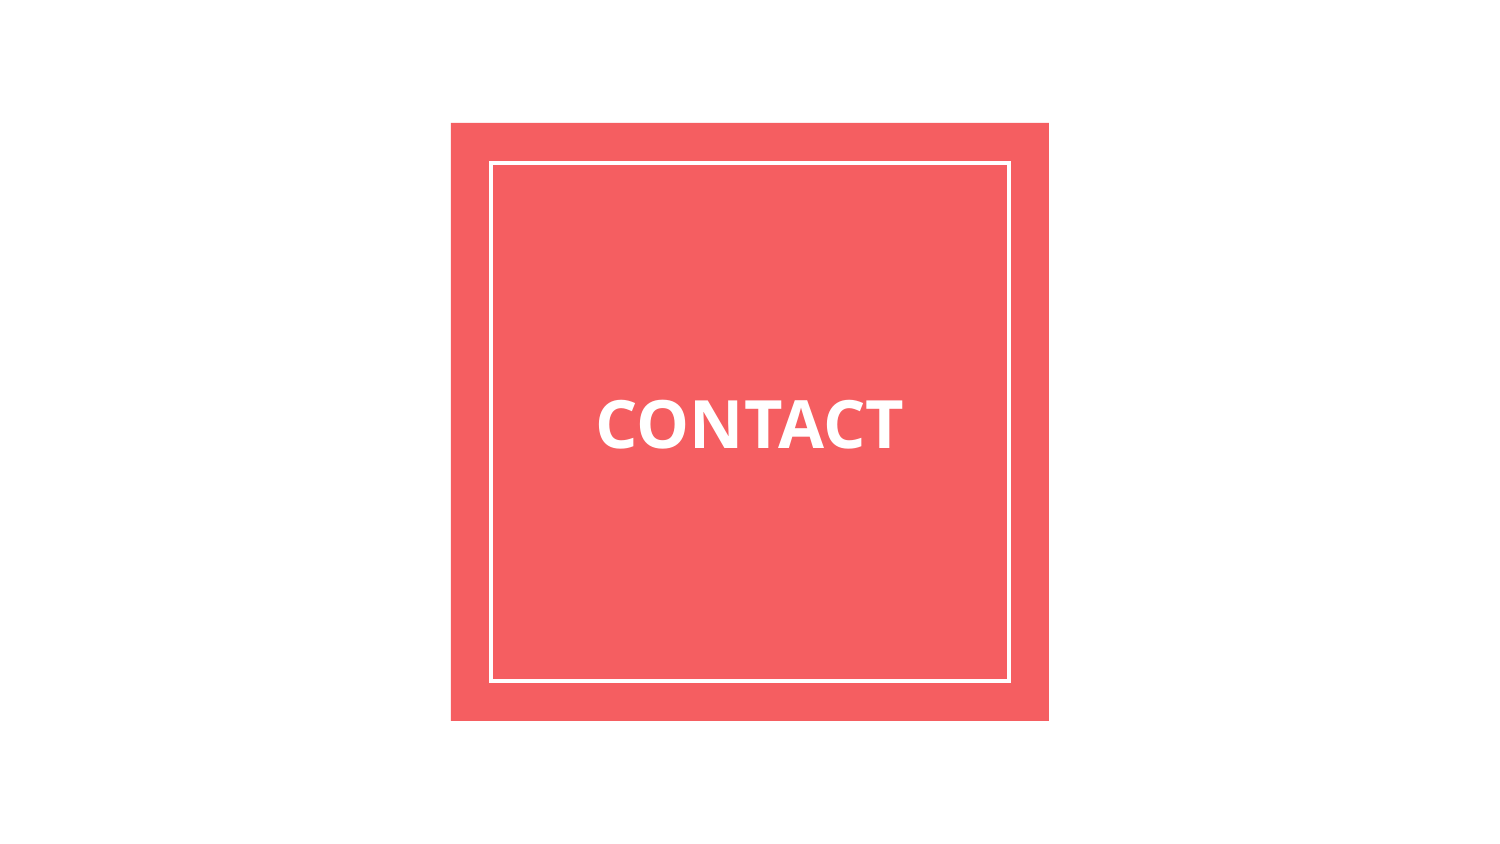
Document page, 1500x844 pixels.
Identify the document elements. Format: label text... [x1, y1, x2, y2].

title CONTACT [507, 291, 993, 552]
